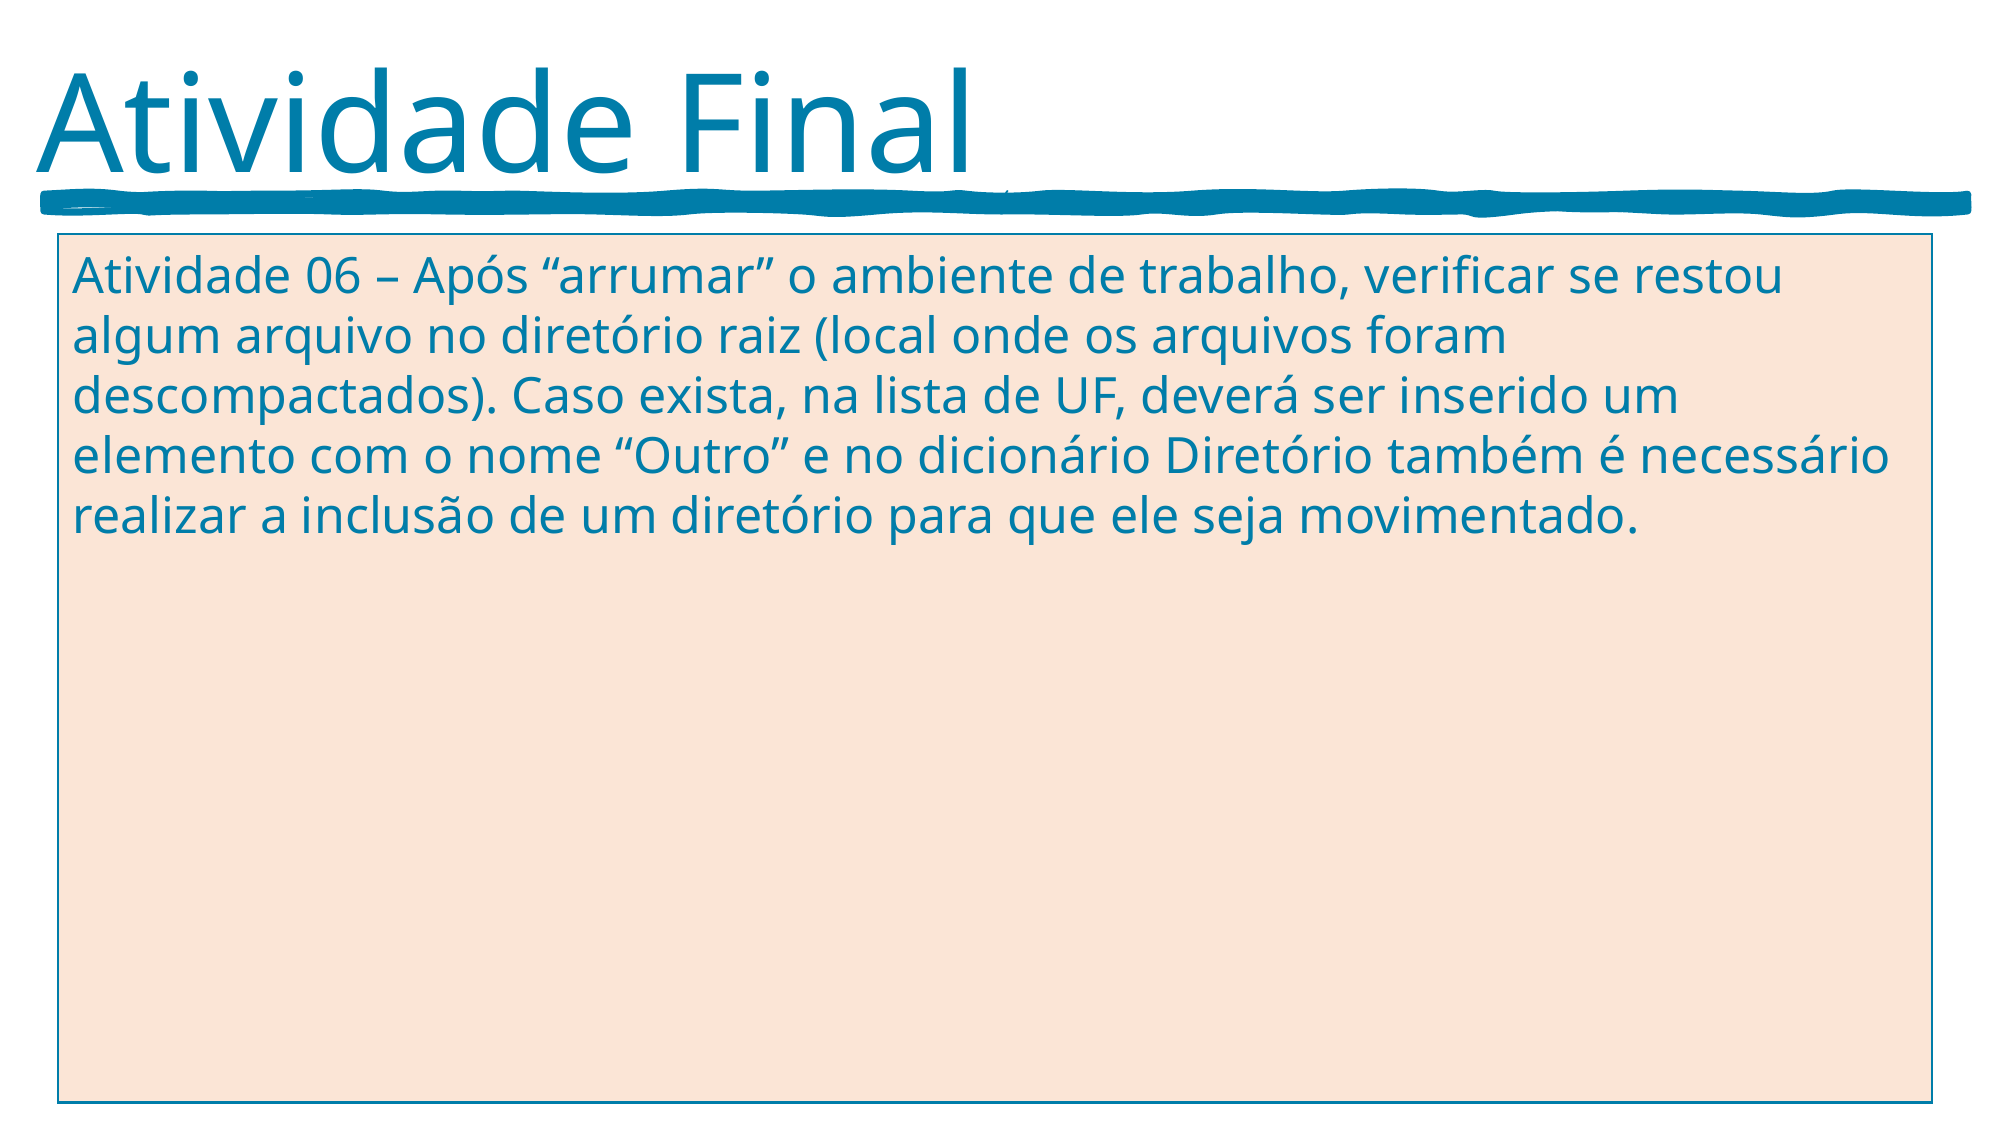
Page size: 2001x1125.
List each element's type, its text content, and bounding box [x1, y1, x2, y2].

text_box Atividade Final [21, 27, 1742, 208]
text_box Atividade 06 – Após “arrumar” o ambiente de trabalho, verificar se restou algum arquivo no diretório raiz (local onde os arquivos foram descompactados). Caso exista, na lista de UF, deverá ser inserido um elemento com o nome “Outro” e no dicionário Diretório também é necessário realizar a inclusão de um diretório para que ele seja movimentado. [58, 236, 1933, 552]
text_box ‘ [42, 190, 1969, 216]
text_box [57, 233, 1933, 1104]
